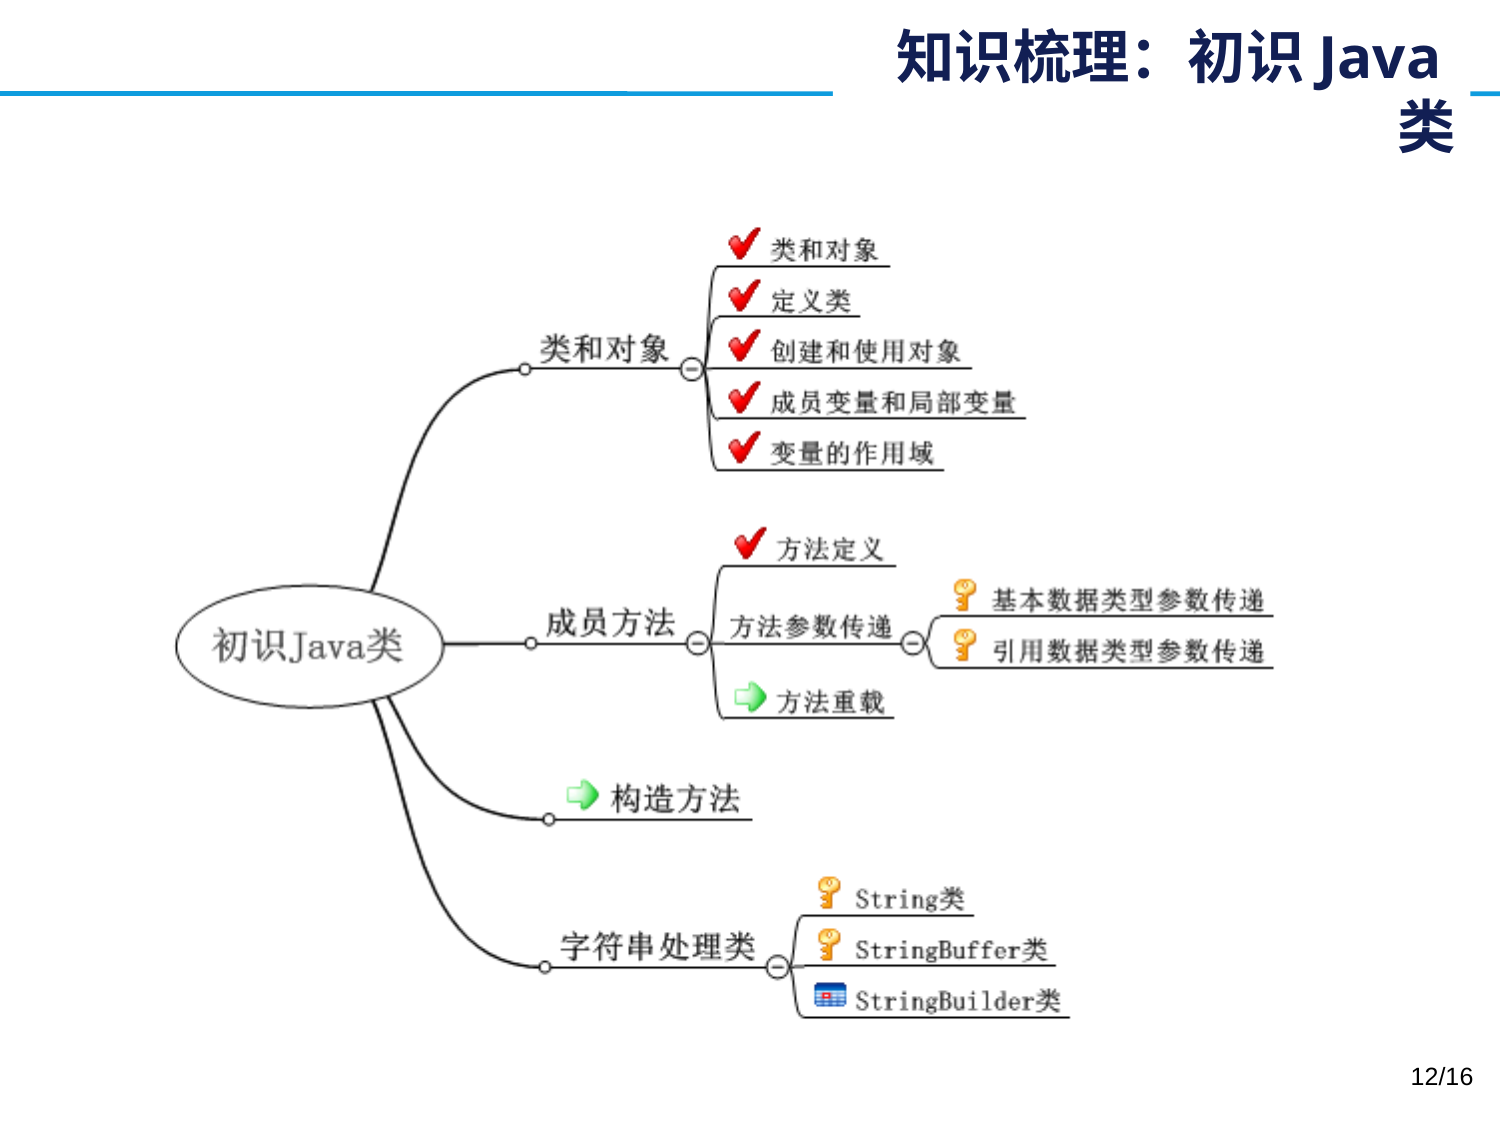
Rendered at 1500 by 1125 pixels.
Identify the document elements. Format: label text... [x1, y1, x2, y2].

picture [163, 212, 1315, 1044]
slide_number 12/16 [1138, 1053, 1489, 1114]
title 知识梳理：初识Java类 [832, 46, 1471, 133]
